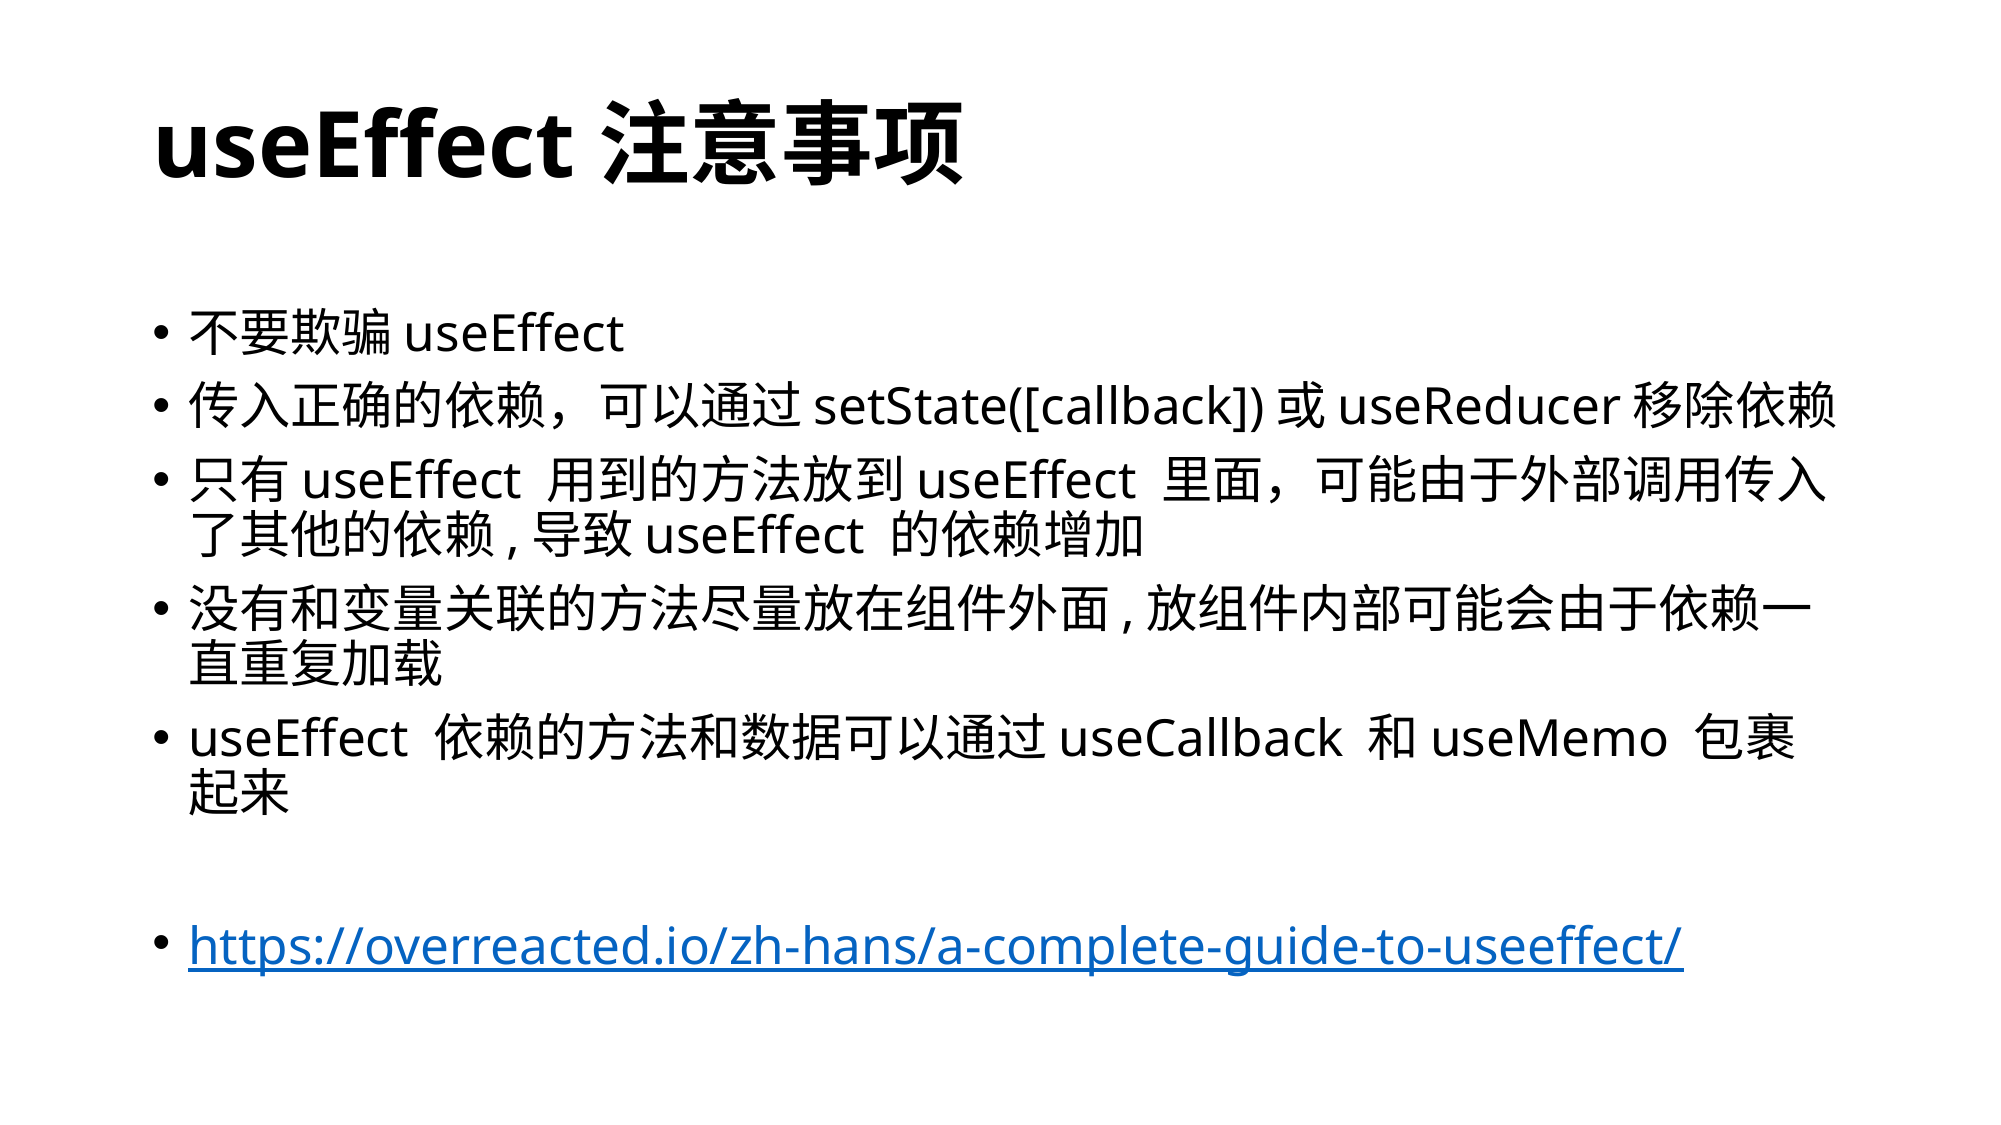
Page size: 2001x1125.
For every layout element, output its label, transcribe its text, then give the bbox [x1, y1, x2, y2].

list 不要欺骗useEffect 传入正确的依赖，可以通过setState([callback])或useReducer移除依赖 只有useEffect 用到的方法放到useEffect 里面，可能由于外部调用传入了其他的依赖,导致useEffect 的依赖增加 没有和变量关联的方法尽量放在组件外面,放组件内部可能会由于依赖一直重复加载 useEffect 依赖的方法和数据可以通过useCallback 和useMemo 包裹起来 https://overreacted.io/zh-hans/a-complete-guide-to-useeffect/ [137, 299, 1863, 1014]
title useEffect注意事项 [137, 59, 1863, 236]
